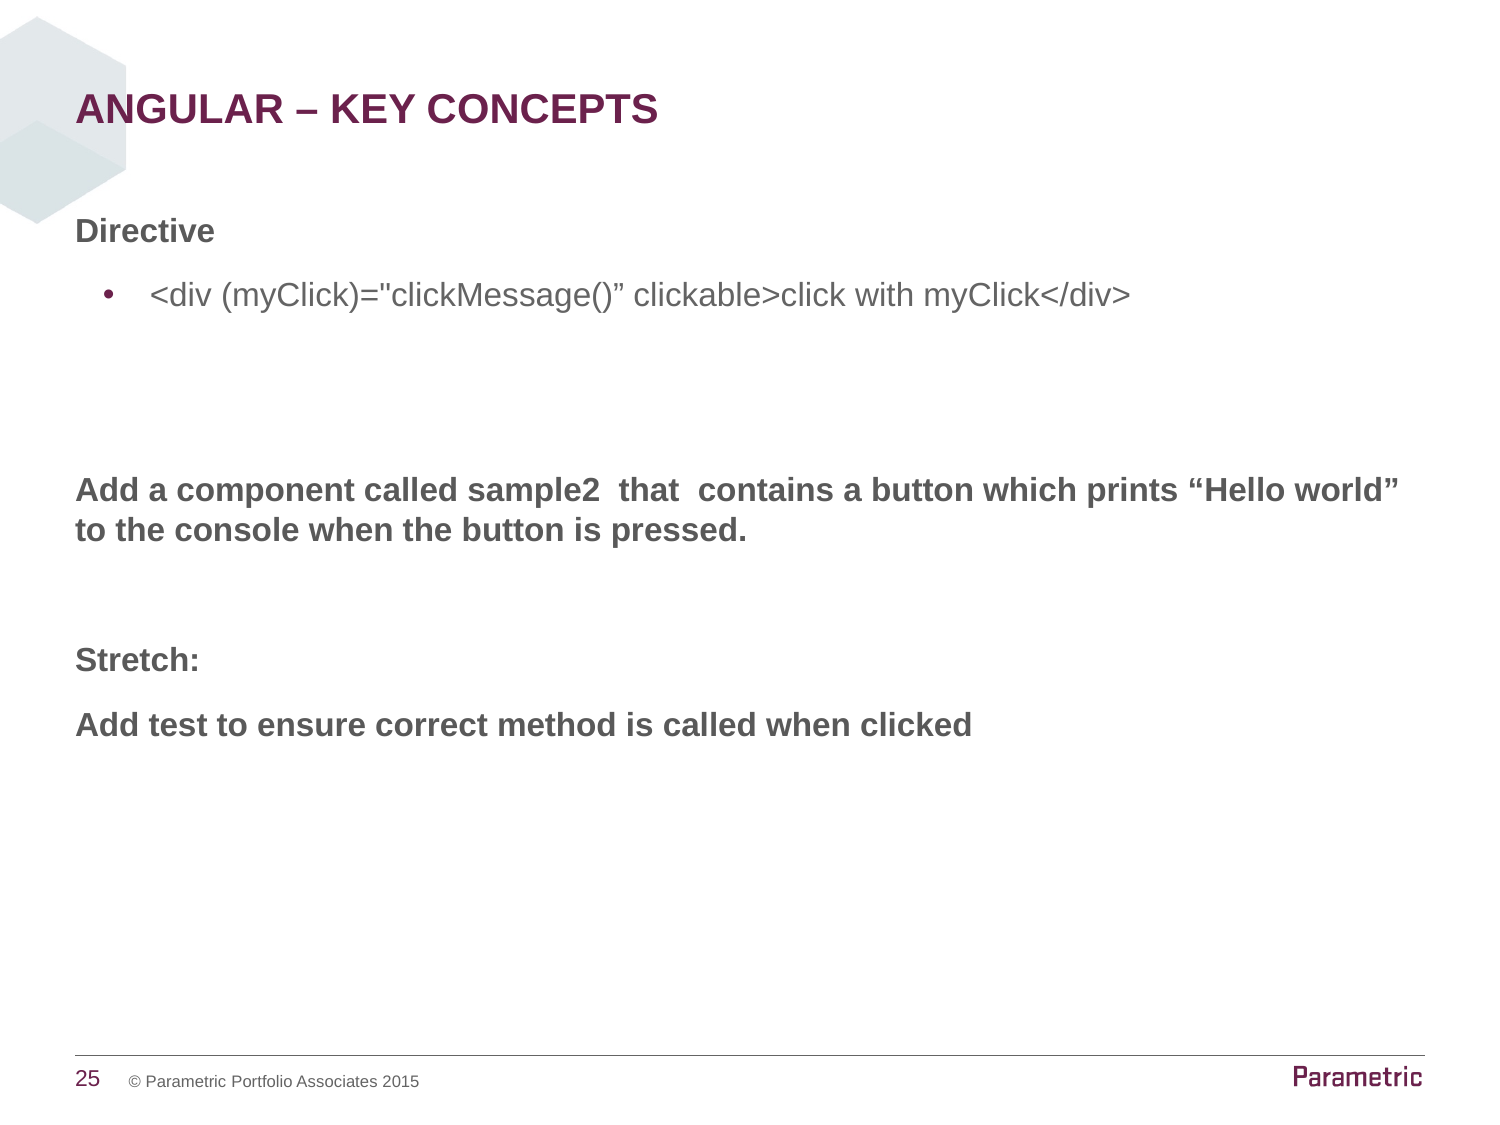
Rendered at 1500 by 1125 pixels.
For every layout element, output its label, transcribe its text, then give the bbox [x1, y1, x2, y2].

list Directive <div (myClick)="clickMessage()” clickable>click with myClick</div> Add a component called sample2 that contains a button which prints “Hello world” to the console when the button is pressed. Stretch: Add test to ensure correct method is called when clicked [75, 208, 1425, 921]
title Angular – Key Concepts [75, 14, 1425, 132]
picture [1293, 1065, 1422, 1087]
picture [0, 16, 965, 741]
